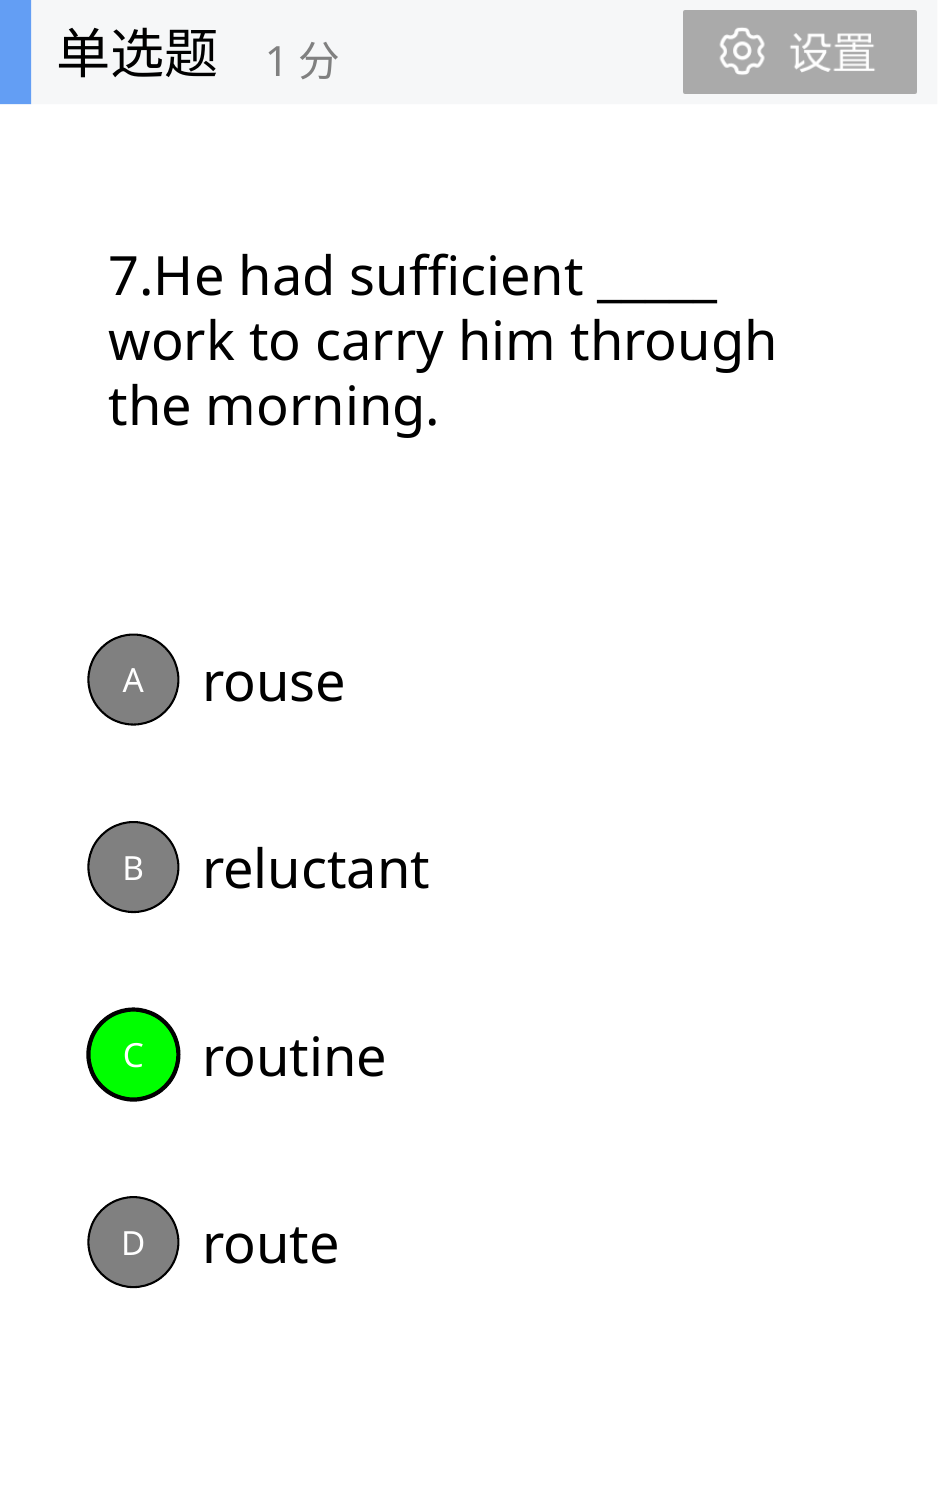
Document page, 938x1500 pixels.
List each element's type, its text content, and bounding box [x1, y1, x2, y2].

text_box D [87, 1196, 180, 1289]
text_box routine [187, 1014, 762, 1095]
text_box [0, 0, 938, 105]
text_box reluctant [187, 827, 684, 907]
text_box rouse [187, 639, 684, 720]
text_box C [87, 1008, 180, 1101]
text_box B [87, 821, 180, 914]
picture [683, 10, 917, 94]
text_box 7.He had sufficient _____ work to carry him through the morning. [93, 233, 843, 444]
text_box route [187, 1202, 529, 1282]
text_box A [87, 633, 180, 726]
